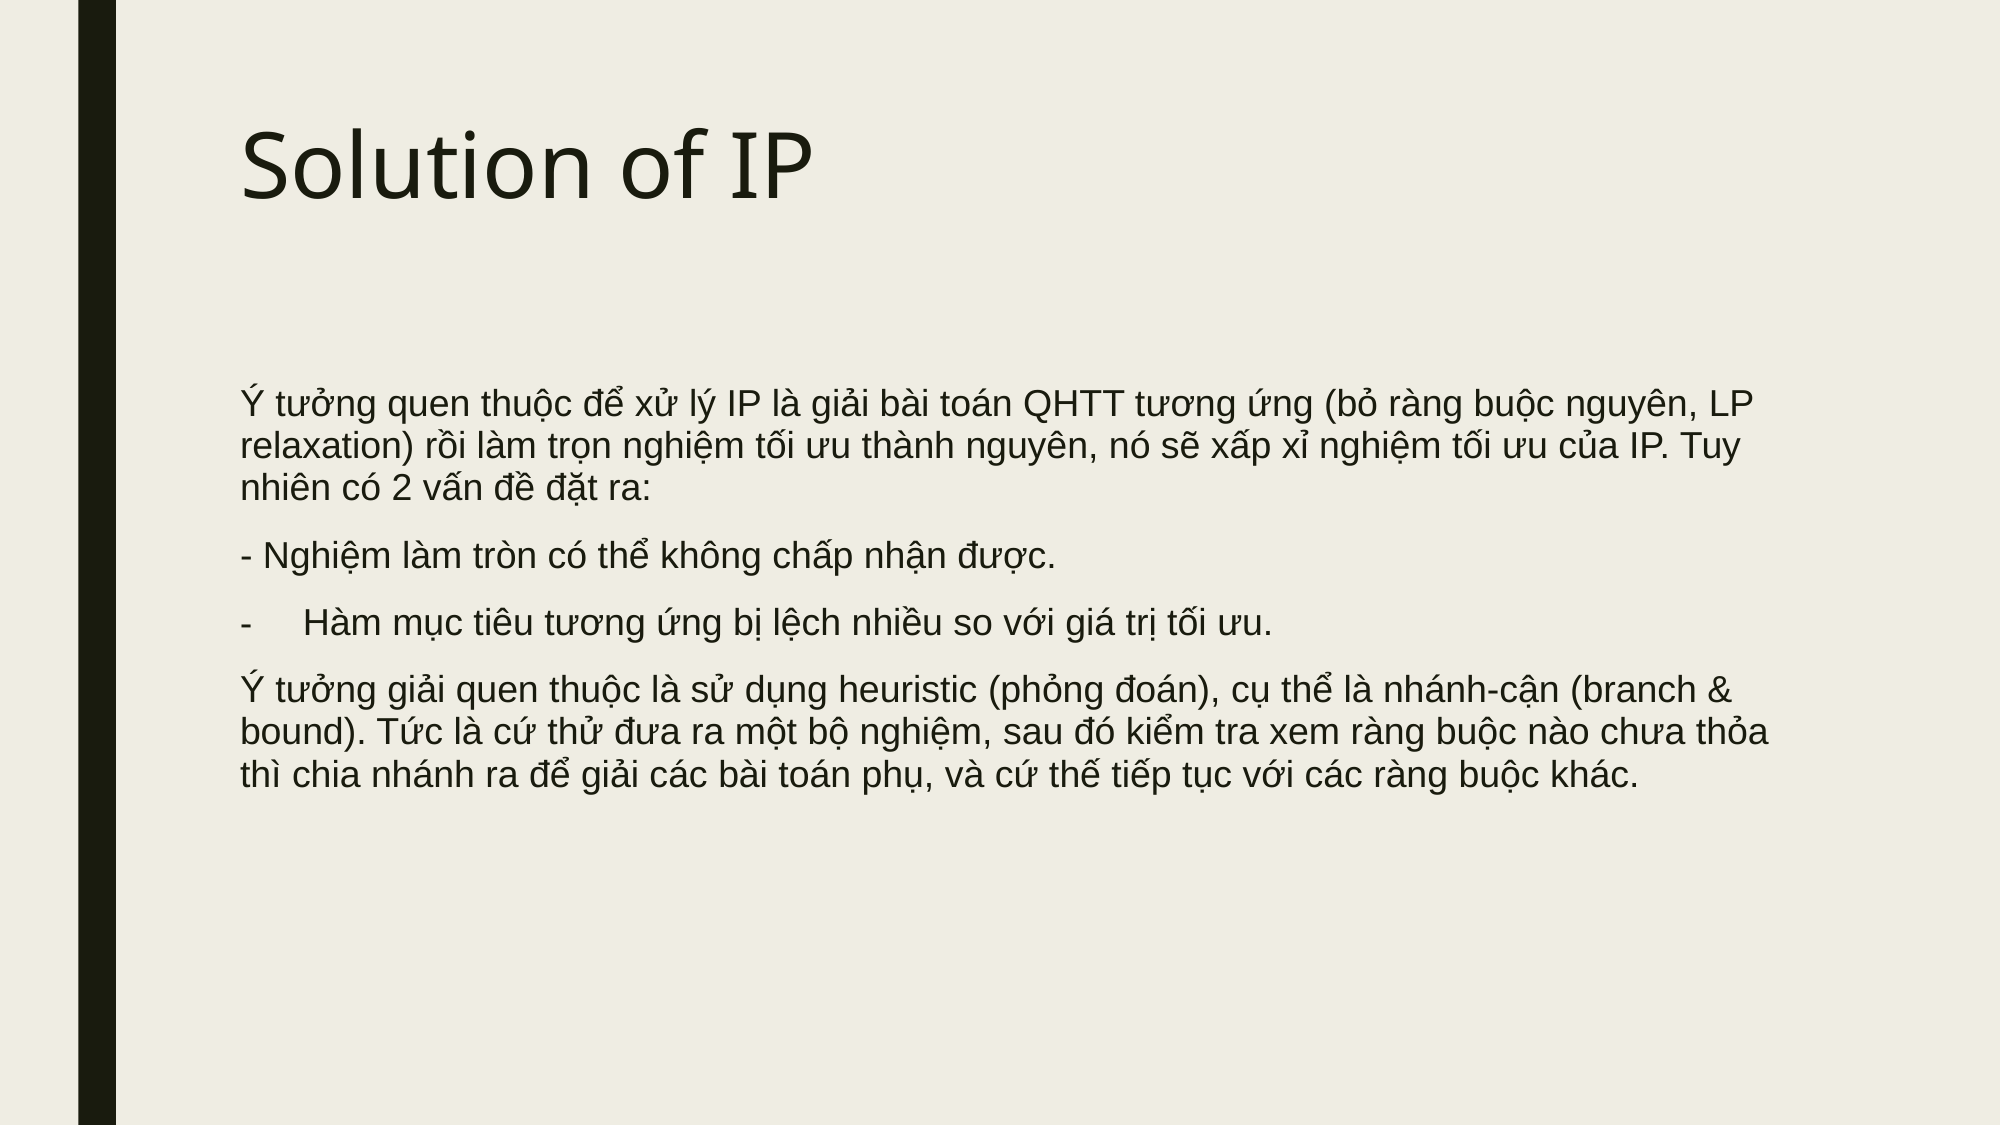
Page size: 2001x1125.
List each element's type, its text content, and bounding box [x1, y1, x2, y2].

title Solution of IP [225, 112, 1800, 357]
list Ý tưởng quen thuộc để xử lý IP là giải bài toán QHTT tương ứng (bỏ ràng buộc nguyên, LP relaxation) rồi làm trọn nghiệm tối ưu thành nguyên, nó sẽ xấp xỉ nghiệm tối ưu của IP. Tuy nhiên có 2 vấn đề đặt ra: - Nghiệm làm tròn có thể không chấp nhận được. Hàm mục tiêu tương ứng bị lệch nhiều so với giá trị tối ưu. Ý tưởng giải quen thuộc là sử dụng heuristic (phỏng đoán), cụ thể là nhánh-cận (branch & bound). Tức là cứ thử đưa ra một bộ nghiệm, sau đó kiểm tra xem ràng buộc nào chưa thỏa thì chia nhánh ra để giải các bài toán phụ, và cứ thế tiếp tục với các ràng buộc khác. [225, 375, 1800, 963]
